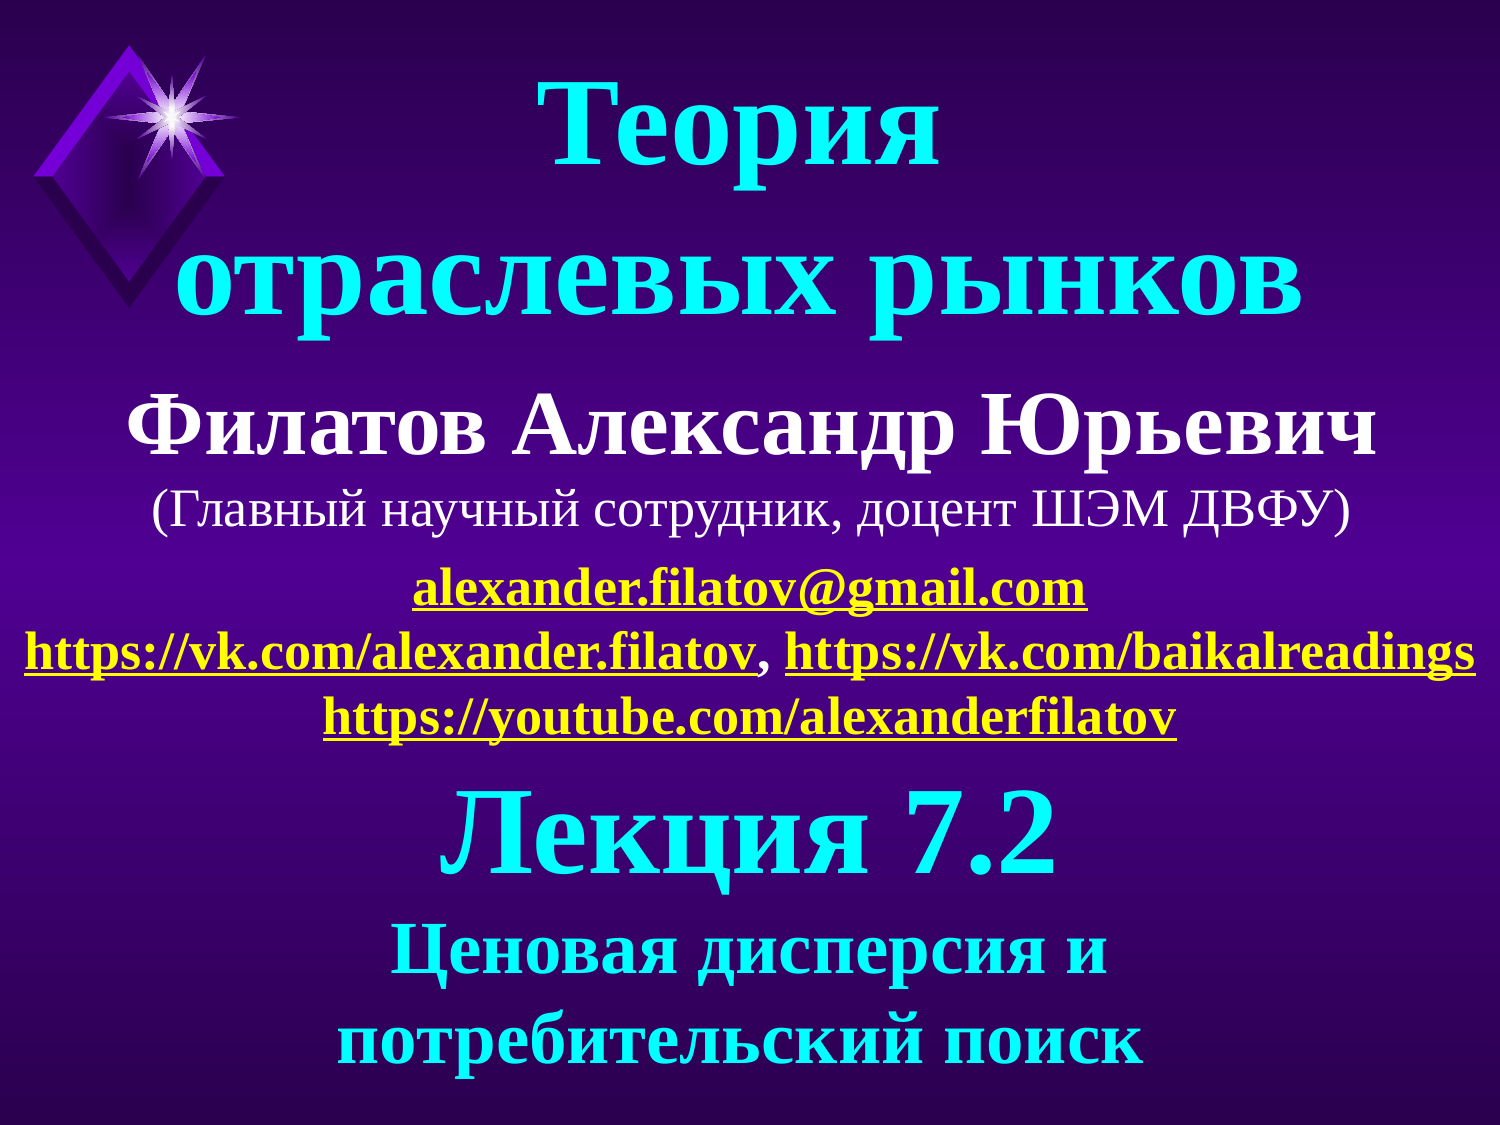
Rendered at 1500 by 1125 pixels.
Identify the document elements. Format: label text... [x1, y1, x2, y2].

text_box Лекция 7.2 Ценовая дисперсия и потребительский поиск [0, 754, 1500, 1087]
text_box Теория отраслевых рынков [0, 31, 1479, 347]
text_box Филатов Александр Юрьевич (Главный научный сотрудник, доцент ШЭМ ДВФУ) [67, 355, 1438, 543]
text_box alexander.filatov@gmail.com https://vk.com/alexander.filatov, https://vk.com/baikalreadings https://youtube.com/alexanderfilatov [0, 543, 1500, 754]
